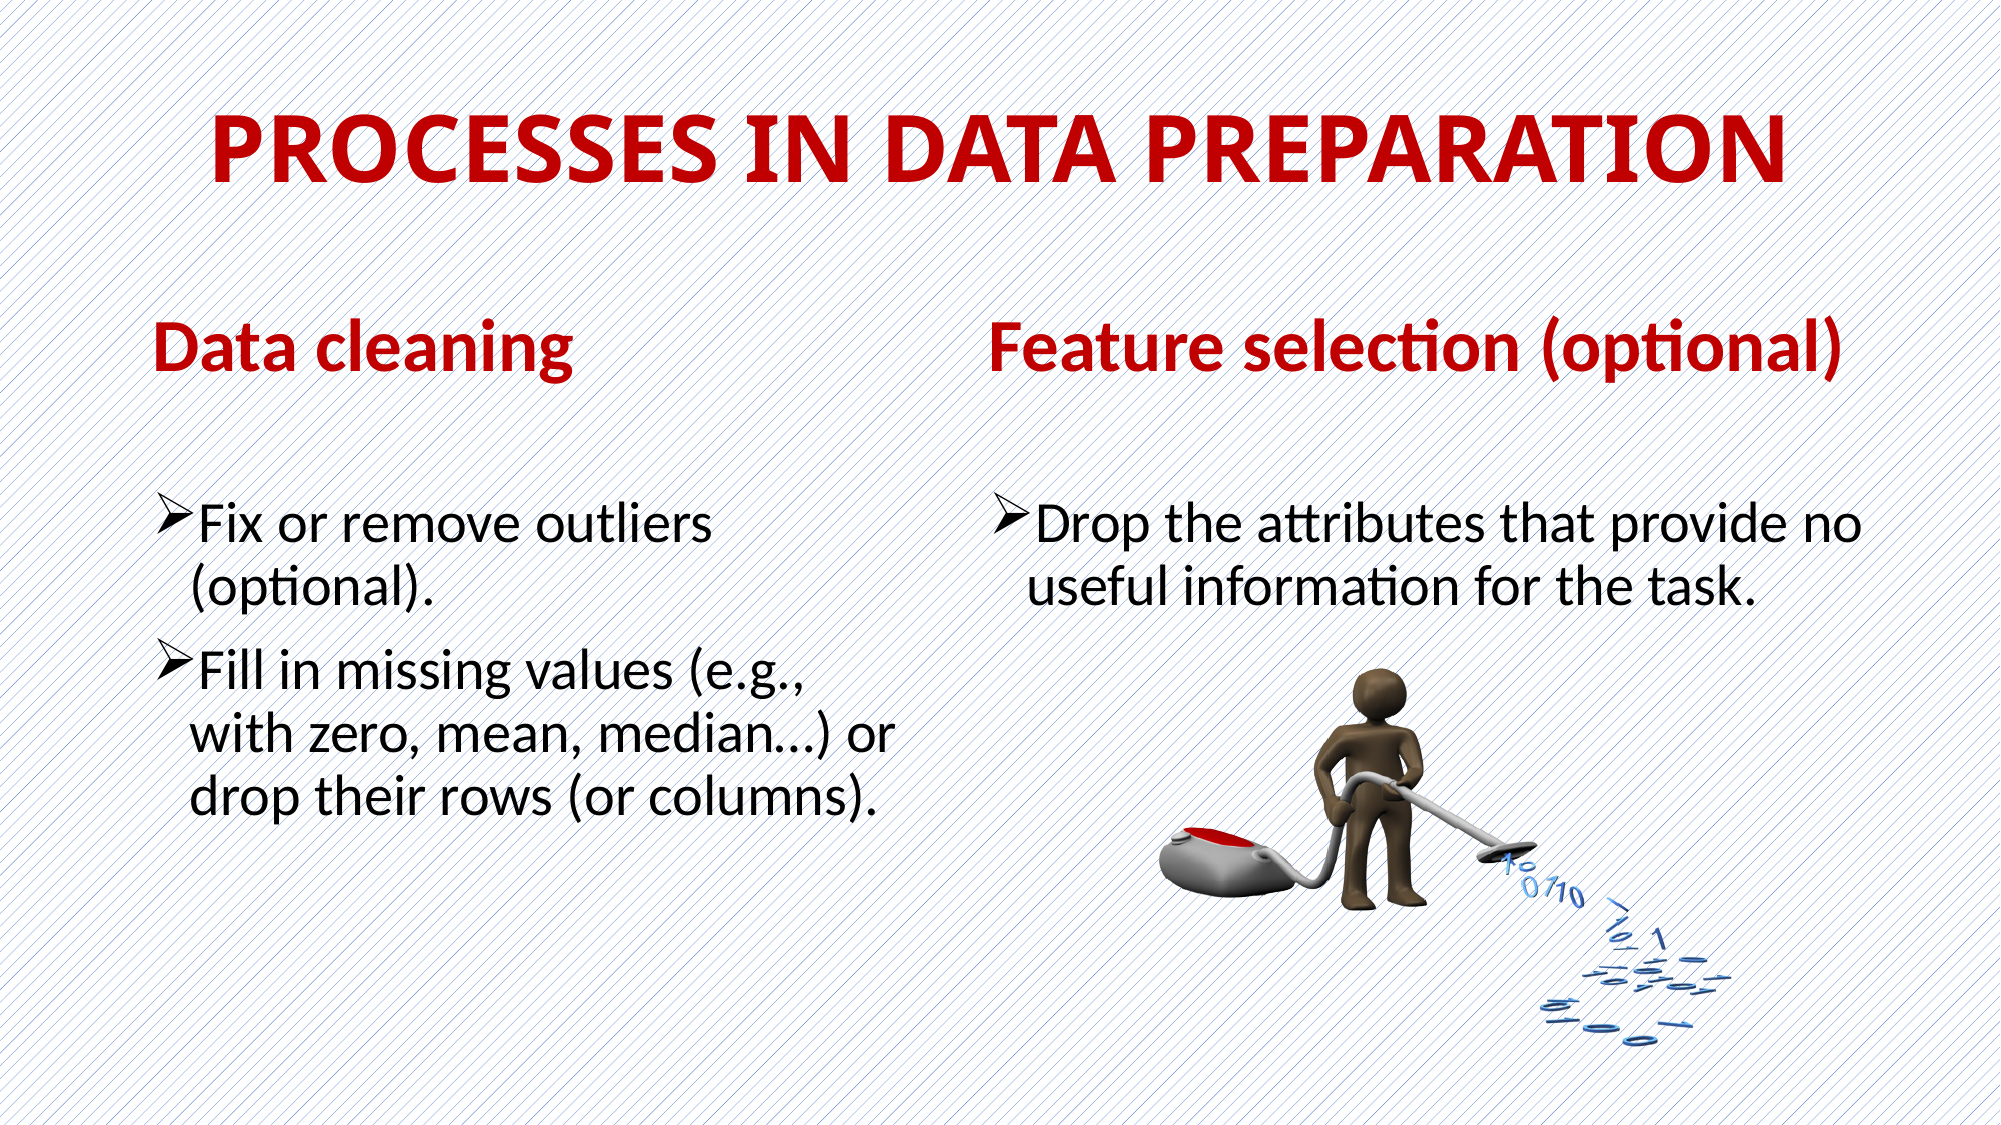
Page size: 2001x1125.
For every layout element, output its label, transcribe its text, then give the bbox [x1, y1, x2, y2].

list Feature selection (optional) Drop the attributes that provide no useful information for the task. [973, 299, 1910, 1014]
picture [1135, 656, 1748, 1053]
list Data cleaning Fix or remove outliers (optional). Fill in missing values (e.g., with zero, mean, median…) or drop their rows (or columns). [137, 299, 934, 1014]
title PROCESSES IN DATA PREPARATION [137, 59, 1863, 246]
